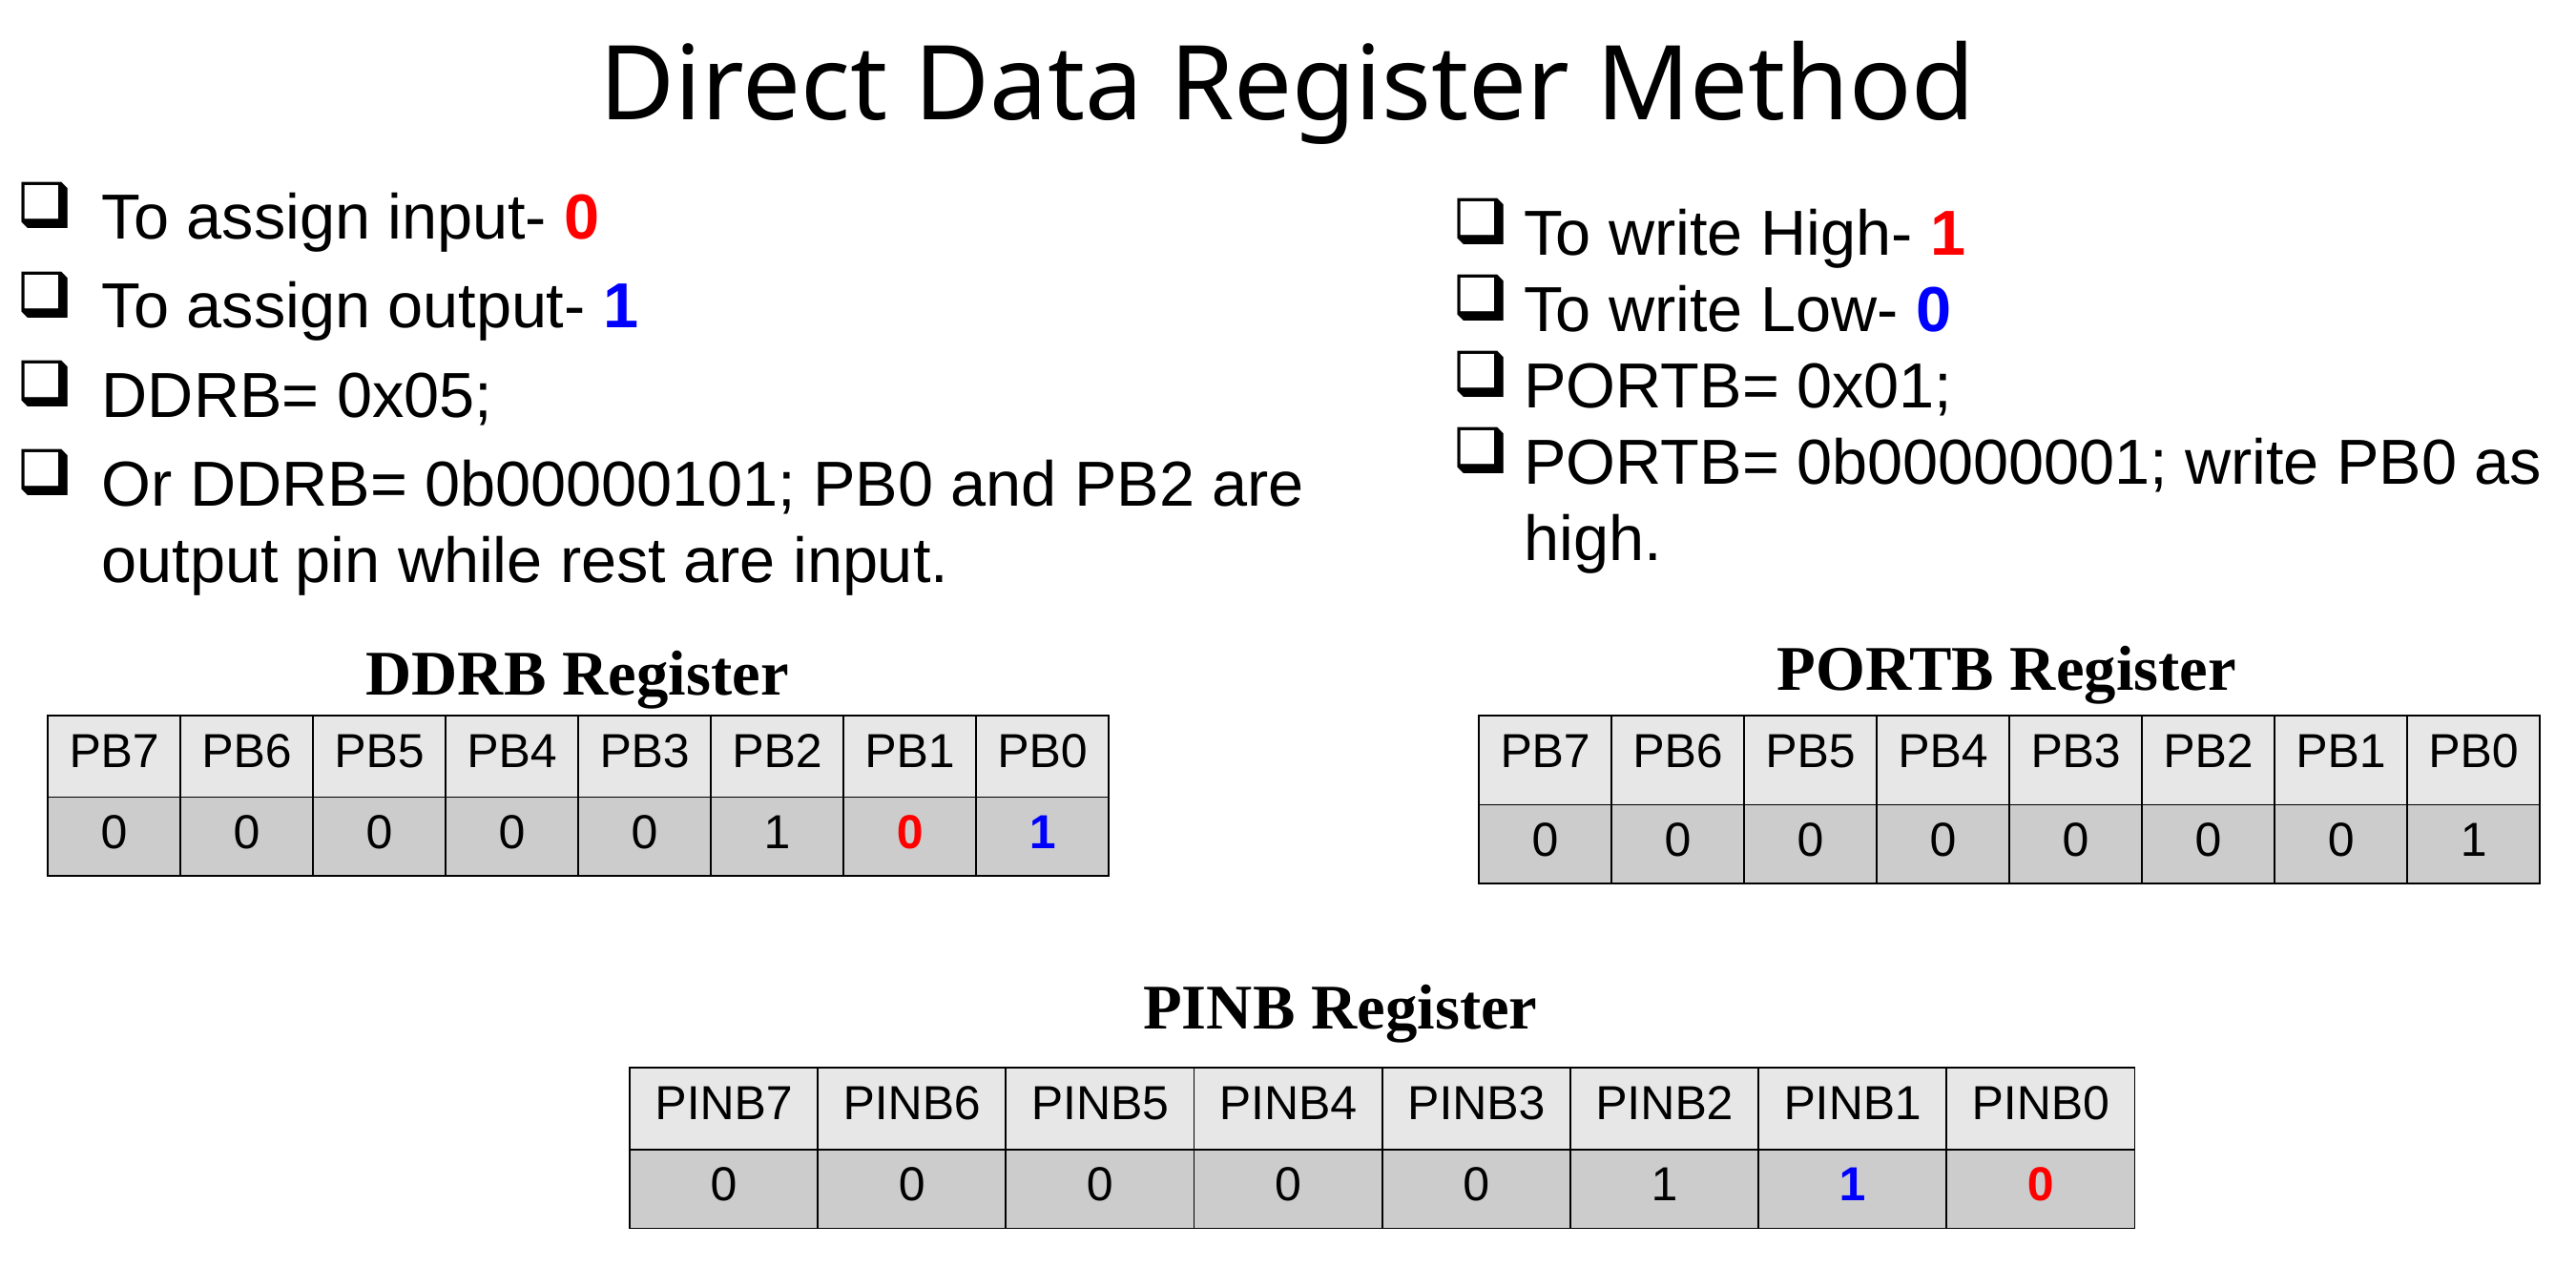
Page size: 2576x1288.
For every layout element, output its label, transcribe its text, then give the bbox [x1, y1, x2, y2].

table_header PB0 [2408, 717, 2539, 804]
table_cell 1 [1571, 1151, 1757, 1228]
table_header PB6 [1612, 717, 1743, 804]
table_cell 0 [181, 798, 312, 875]
table_header PB3 [579, 717, 710, 797]
table_header PB6 [181, 717, 312, 797]
table_cell 1 [712, 798, 842, 875]
list To assign input- 0 To assign output- 1 DDRB= 0x05; Or DDRB= 0b00000101; PB0 and PB2 are output pin while rest are input. [16, 166, 1348, 621]
table_header PINB5 [1007, 1069, 1194, 1149]
table_header PINB6 [819, 1069, 1005, 1149]
table_cell 0 [1007, 1151, 1194, 1228]
table_cell 0 [2275, 805, 2406, 883]
table_cell 0 [49, 798, 179, 875]
table_header PB3 [2010, 717, 2141, 804]
table_cell 0 [1878, 805, 2008, 883]
text_box To write High- 1 To write Low- 0 PORTB= 0x01; PORTB= 0b00000001; write PB0 as high. [1438, 184, 2576, 580]
table_header PINB2 [1571, 1069, 1757, 1149]
text_box DDRB Register [105, 624, 1049, 715]
table_header PINB7 [631, 1069, 817, 1149]
table_header PB2 [2143, 717, 2274, 804]
text_box PORTB Register [1533, 619, 2481, 711]
table_cell 0 [1480, 805, 1610, 883]
table_cell 0 [447, 798, 577, 875]
table_cell 1 [2408, 805, 2539, 883]
table_cell 0 [2010, 805, 2141, 883]
table_cell 0 [314, 798, 445, 875]
table_cell 0 [1383, 1151, 1569, 1228]
title Direct Data Register Method [193, 13, 2383, 143]
table_header PB5 [314, 717, 445, 797]
table_cell 0 [1745, 805, 1876, 883]
table_cell 1 [977, 798, 1108, 875]
table_cell 1 [1759, 1151, 1945, 1228]
table_header PB2 [712, 717, 842, 797]
table_header PB1 [844, 717, 975, 797]
table_cell 0 [1195, 1151, 1381, 1228]
table_header PINB0 [1947, 1069, 2134, 1149]
table_cell 0 [2143, 805, 2274, 883]
table_cell 0 [579, 798, 710, 875]
table_header PB7 [1480, 717, 1610, 804]
table_cell 0 [1612, 805, 1743, 883]
table_header PB0 [977, 717, 1108, 797]
table_header PB4 [447, 717, 577, 797]
table_header PB4 [1878, 717, 2008, 804]
table_header PB1 [2275, 717, 2406, 804]
table_header PB5 [1745, 717, 1876, 804]
table_cell 0 [631, 1151, 817, 1228]
text_box PINB Register [868, 957, 1813, 1049]
table_header PINB3 [1383, 1069, 1569, 1149]
table_cell 0 [844, 798, 975, 875]
table_cell 0 [819, 1151, 1005, 1228]
table_cell 0 [1947, 1151, 2134, 1228]
table_header PB7 [49, 717, 179, 797]
table_header PINB1 [1759, 1069, 1945, 1149]
table_header PINB4 [1195, 1069, 1381, 1149]
